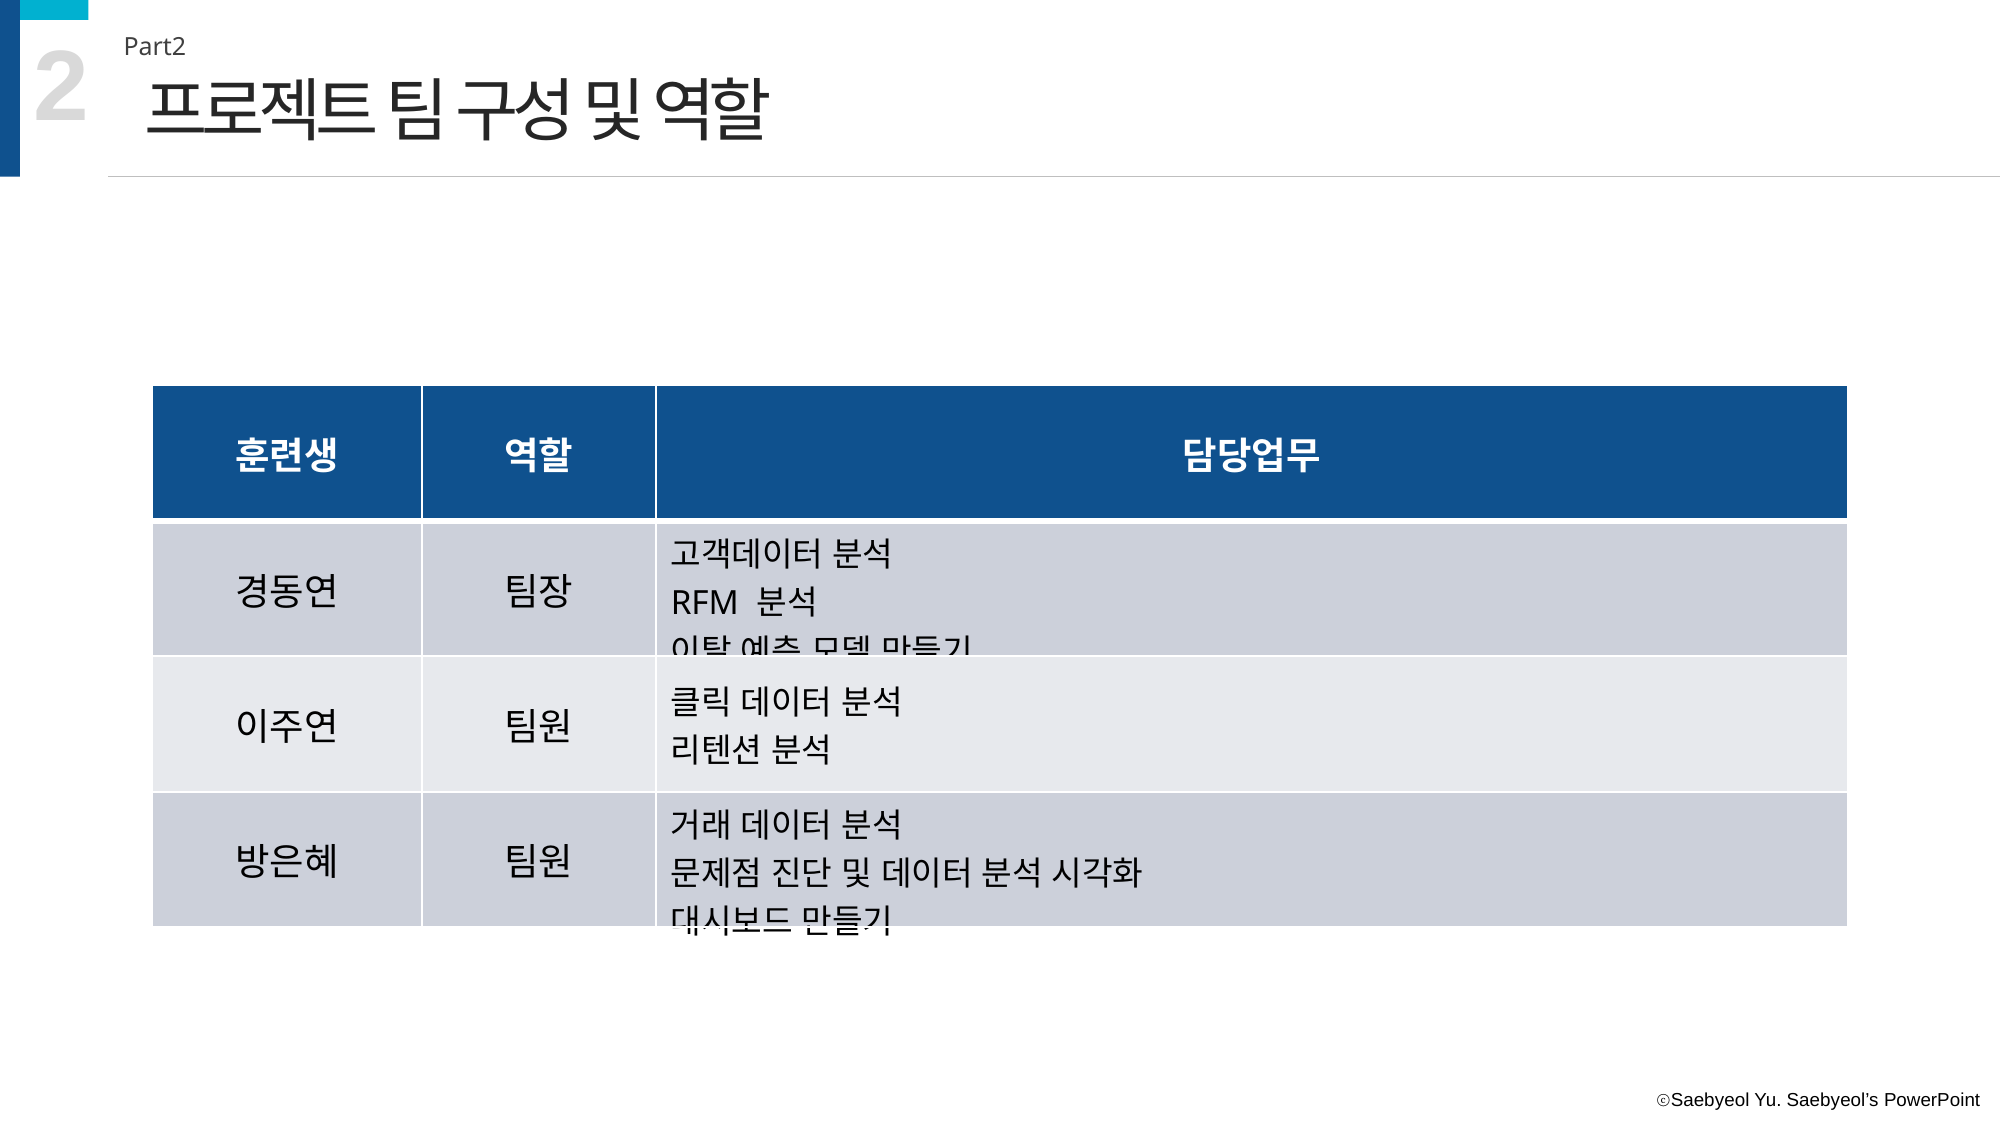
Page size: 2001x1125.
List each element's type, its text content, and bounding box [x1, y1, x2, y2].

table_cell 팀원 [423, 793, 655, 926]
table_cell 클릭 데이터 분석 리텐션 분석 [657, 657, 1847, 791]
table_cell 팀장 [423, 524, 655, 655]
table_cell 방은혜 [153, 793, 421, 926]
table_header 담당업무 [657, 386, 1847, 518]
table_cell 팀원 [423, 657, 655, 791]
table_header 훈련생 [153, 386, 421, 518]
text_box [0, 0, 2000, 177]
table_header 역할 [423, 386, 655, 518]
table_cell 경동연 [153, 524, 421, 655]
table_cell 고객데이터 분석 RFM 분석 이탈 예측 모델 만들기 [657, 524, 1847, 655]
table_cell 거래 데이터 분석 문제점 진단 및 데이터 분석 시각화 대시보드 만들기 [657, 793, 1847, 926]
table_cell 이주연 [153, 657, 421, 791]
